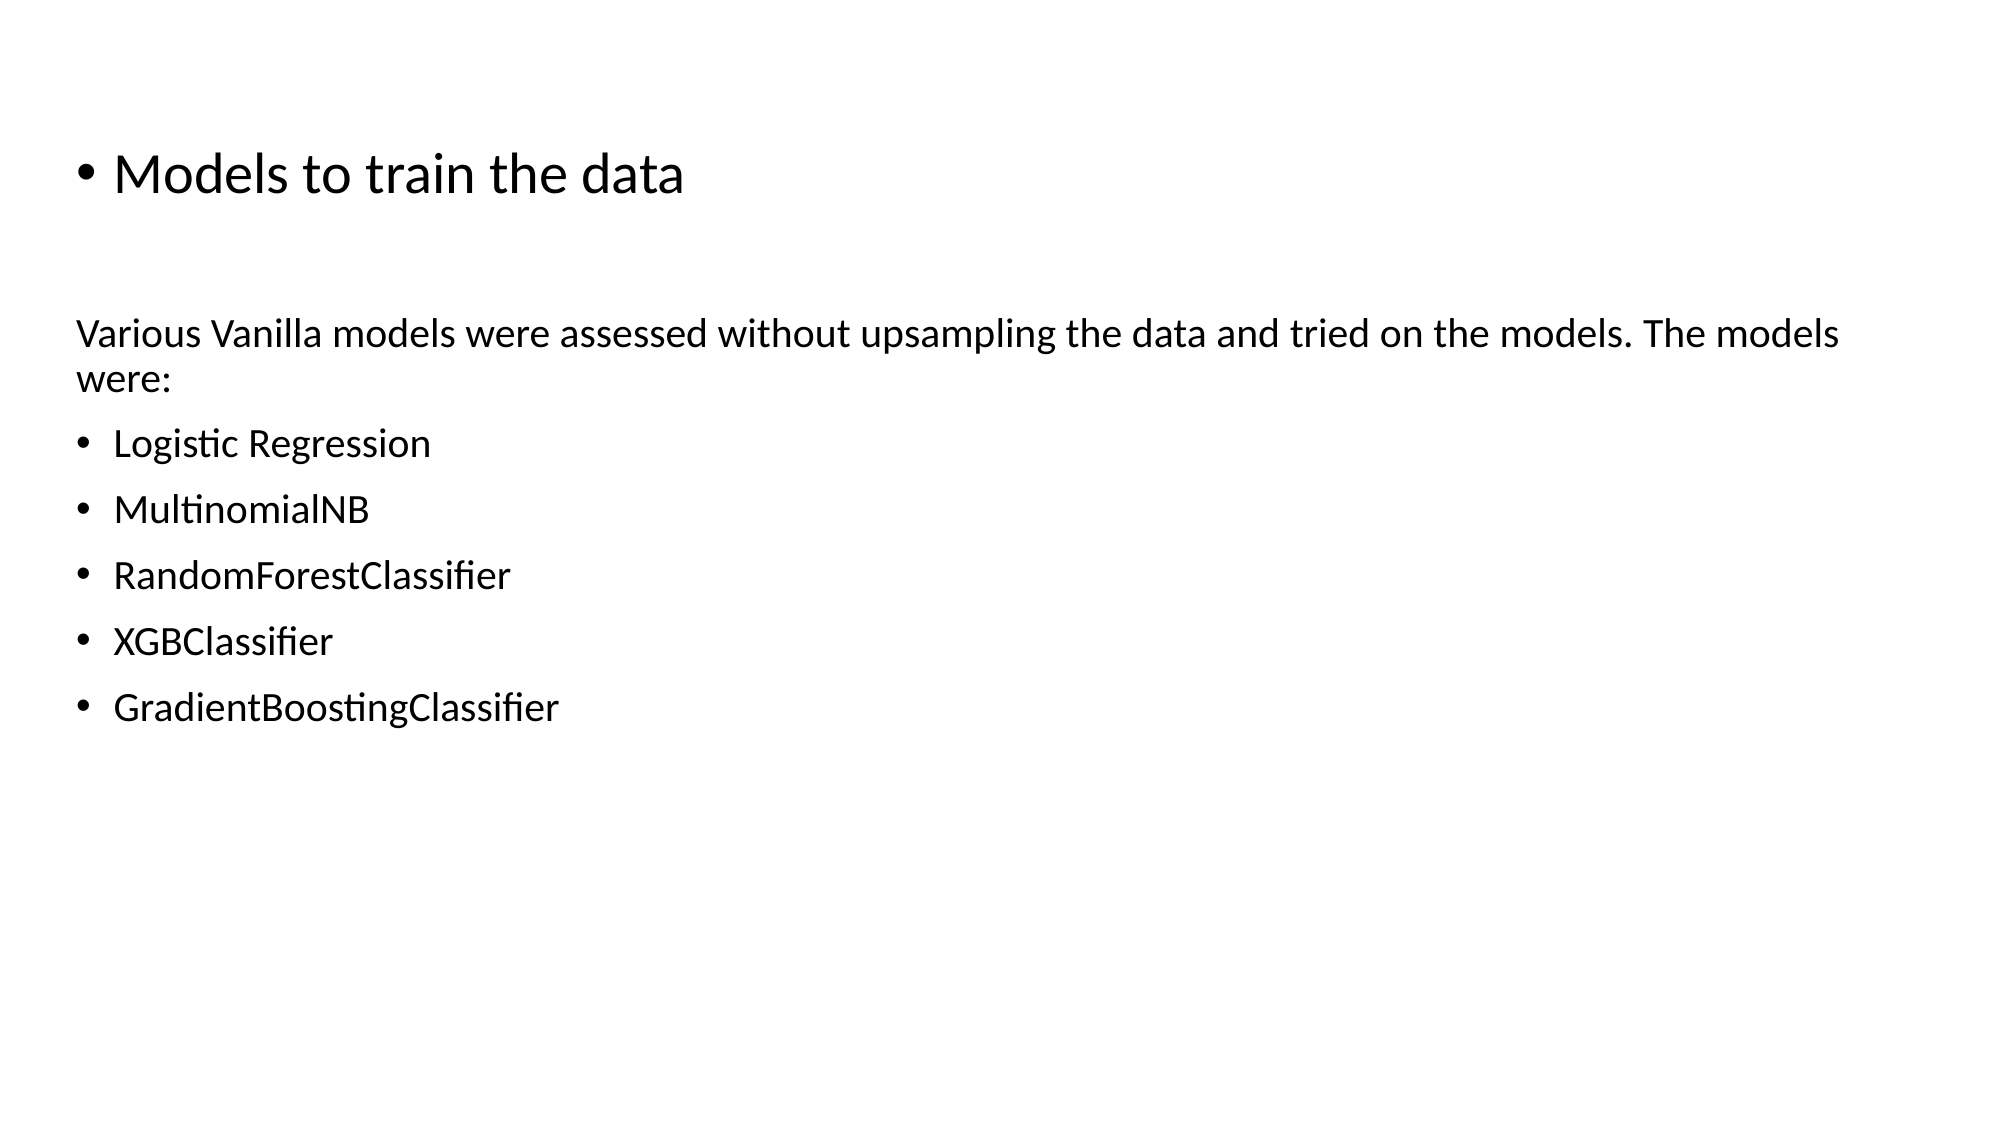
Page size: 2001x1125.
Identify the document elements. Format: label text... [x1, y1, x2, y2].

list Models to train the data Various Vanilla models were assessed without upsampling the data and tried on the models. The models were: Logistic Regression MultinomialNB RandomForestClassifier XGBClassifier GradientBoostingClassifier [61, 45, 1943, 1079]
